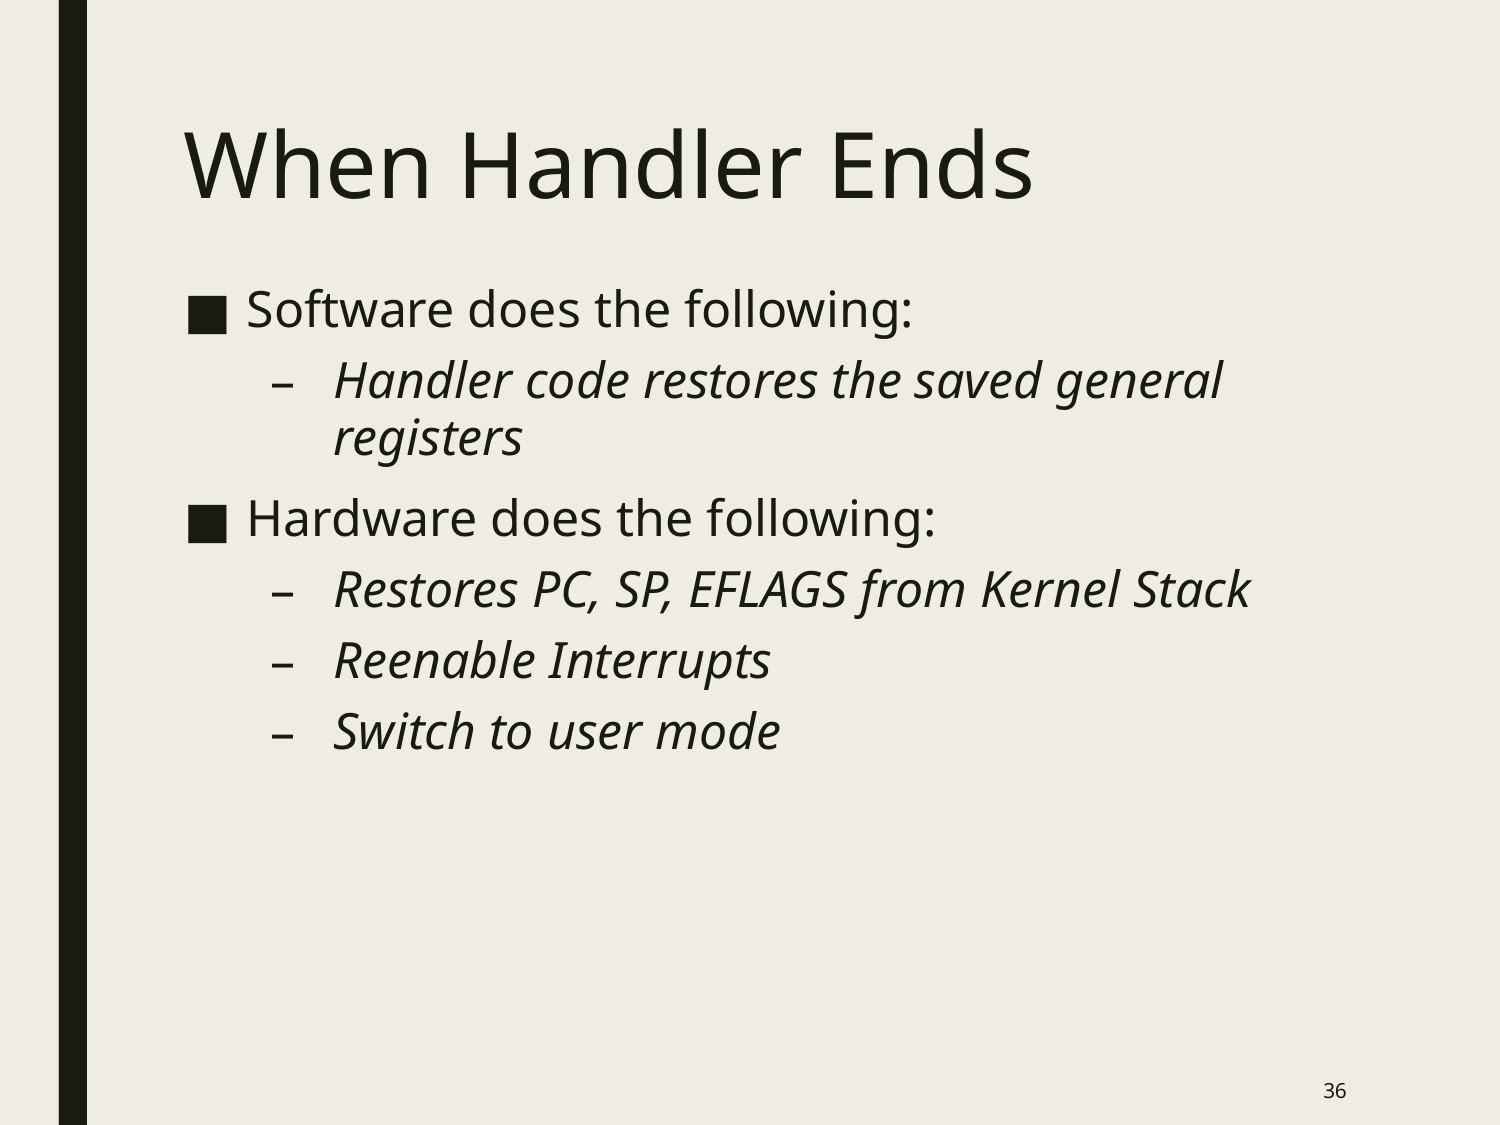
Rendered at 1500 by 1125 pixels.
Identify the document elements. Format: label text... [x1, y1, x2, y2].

title When Handler Ends [168, 112, 1351, 263]
slide_number 36 [1165, 1058, 1362, 1125]
list Software does the following: Handler code restores the saved general registers Hardware does the following: Restores PC, SP, EFLAGS from Kernel Stack Reenable Interrupts Switch to user mode [168, 275, 1351, 963]
